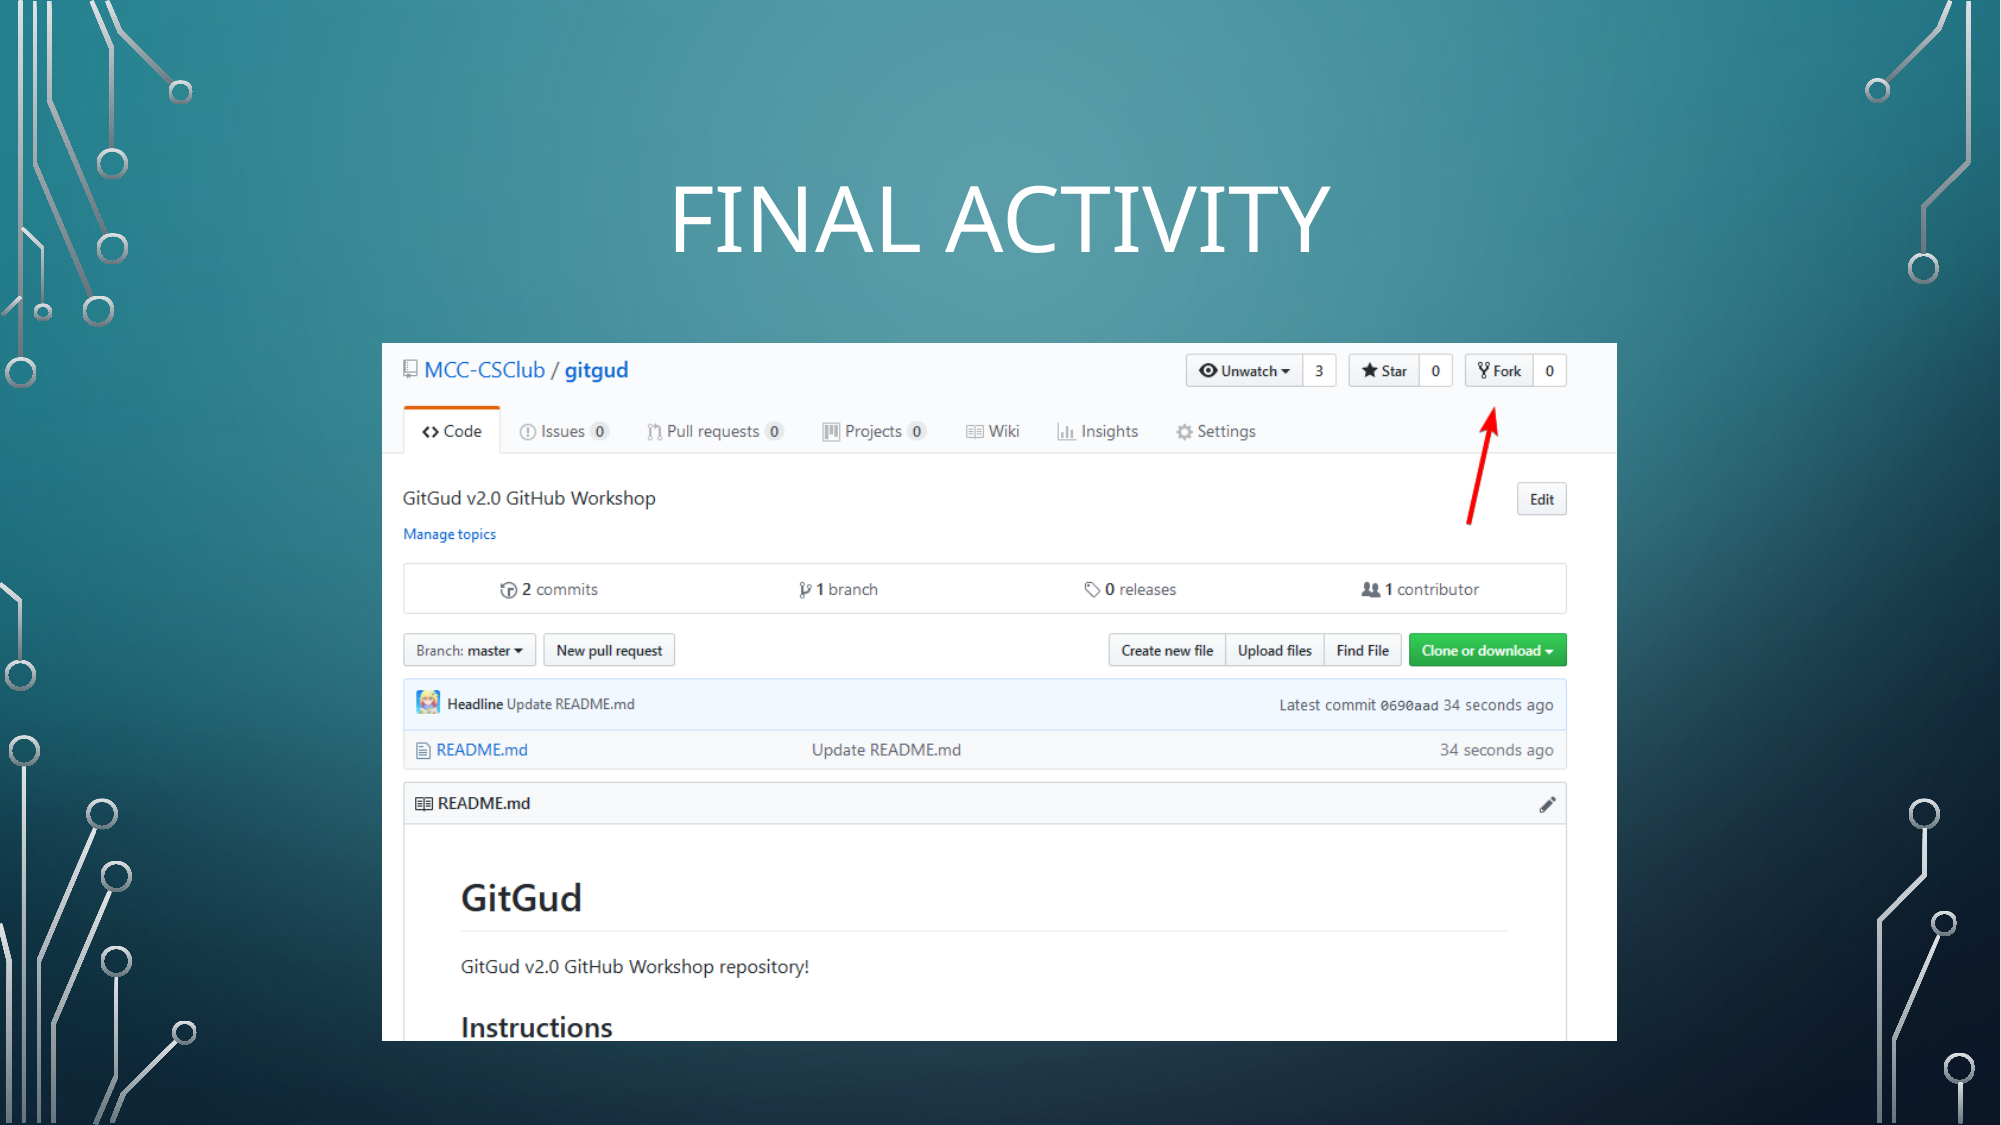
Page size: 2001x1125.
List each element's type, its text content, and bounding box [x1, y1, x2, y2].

picture [382, 343, 1617, 1041]
title Final Activity [187, 101, 1813, 344]
